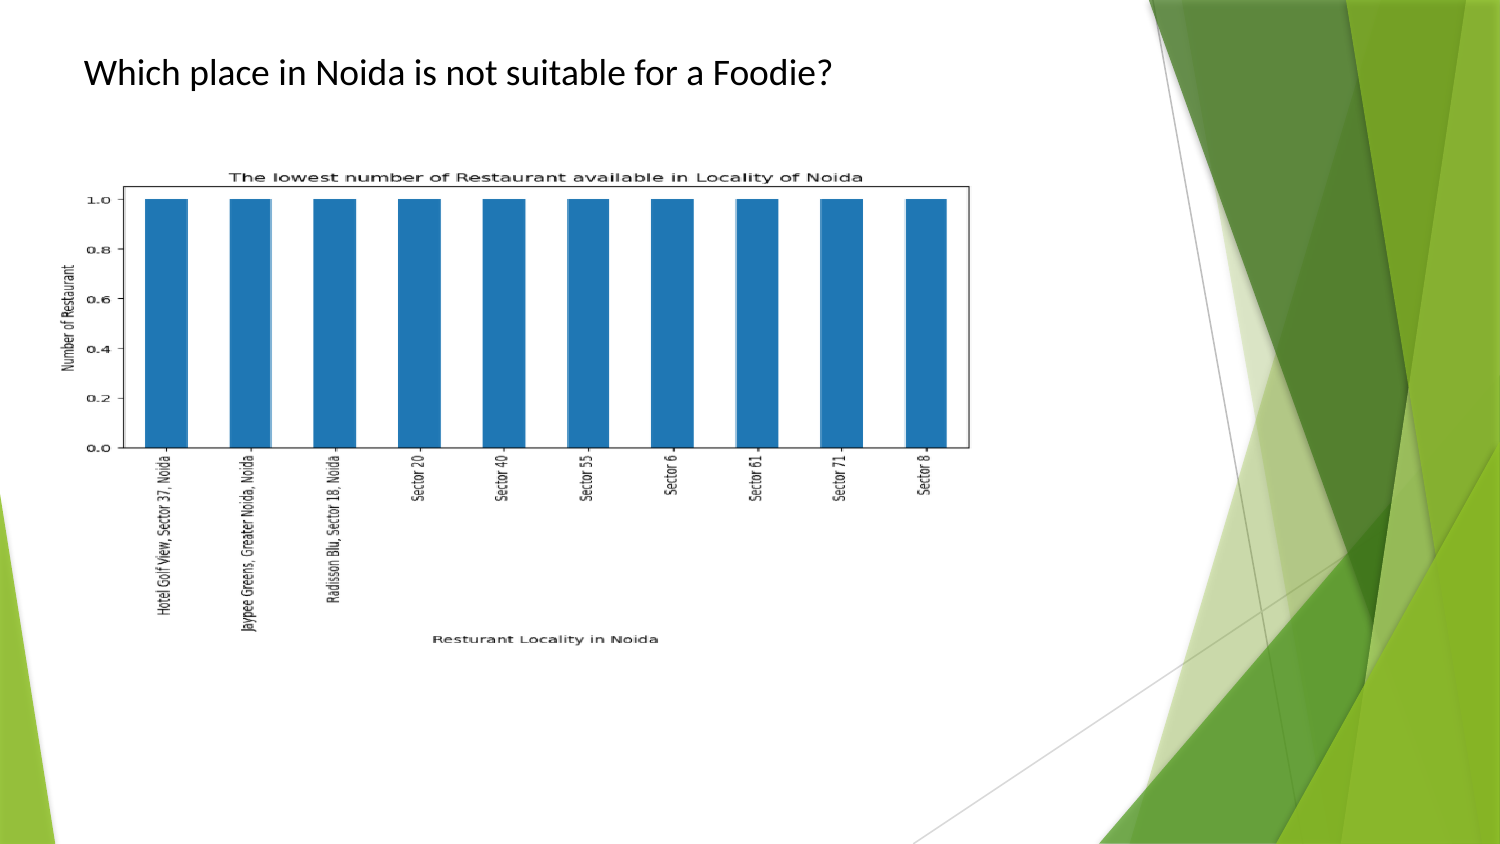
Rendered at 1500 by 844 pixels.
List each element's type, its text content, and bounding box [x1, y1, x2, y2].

text_box Which place in Noida is not suitable for a Foodie? [69, 40, 934, 101]
picture [41, 169, 1181, 651]
